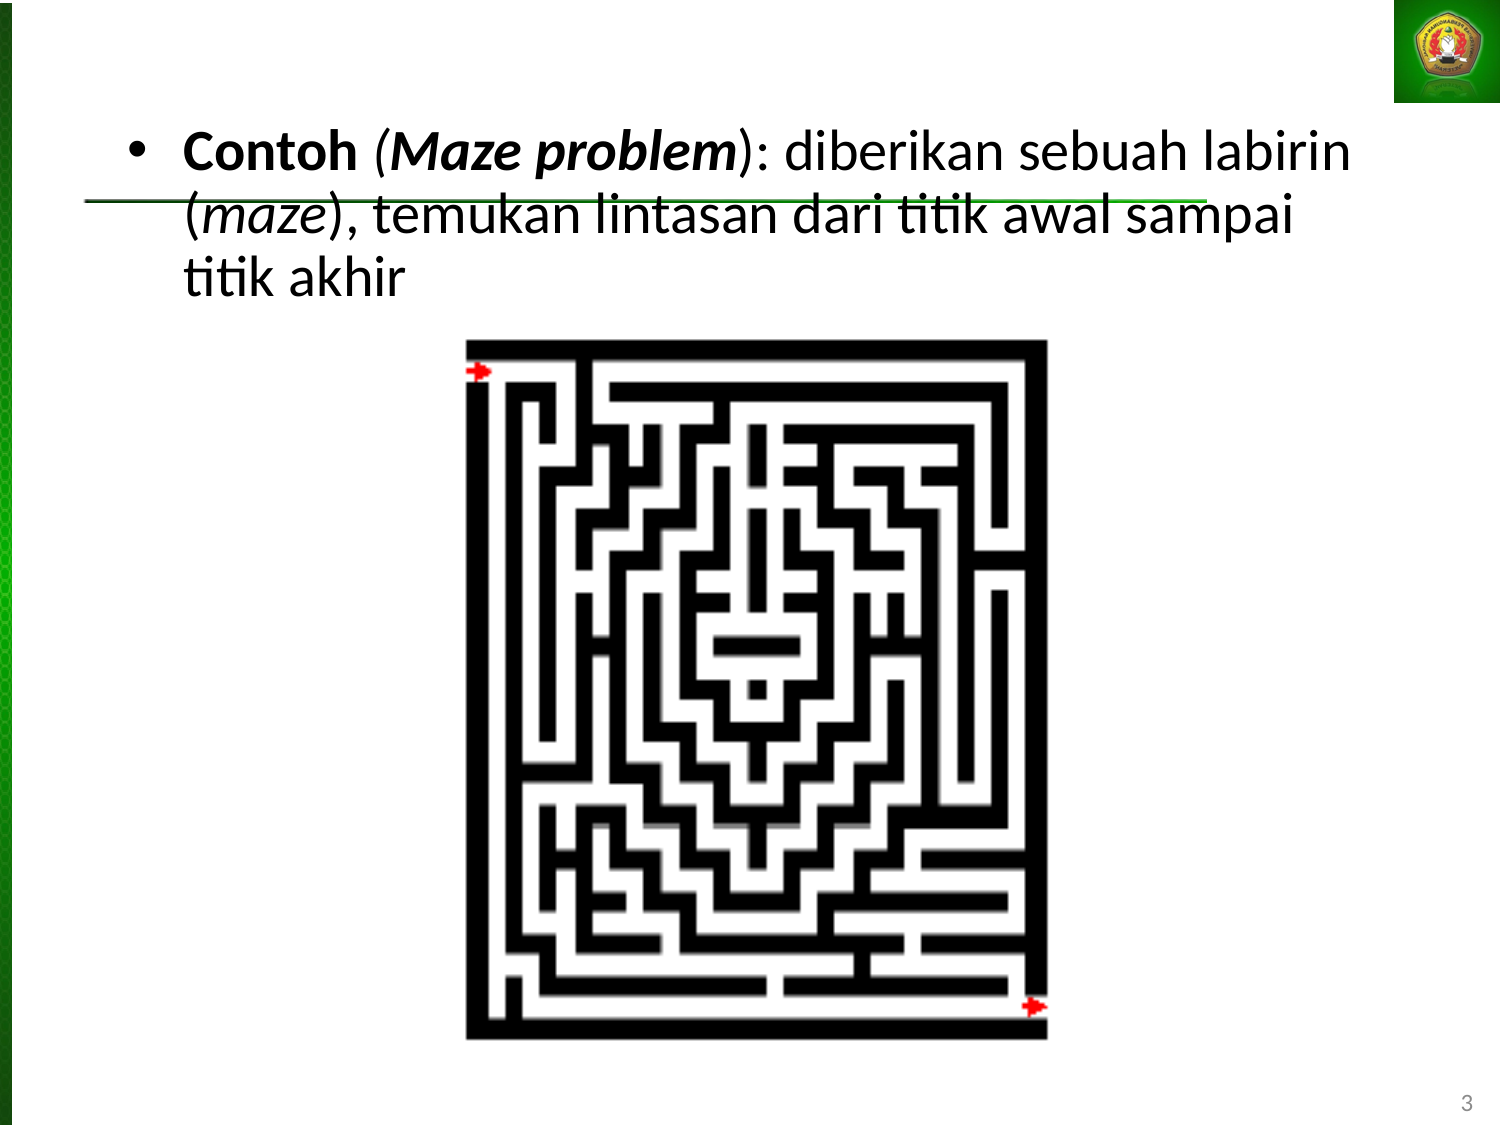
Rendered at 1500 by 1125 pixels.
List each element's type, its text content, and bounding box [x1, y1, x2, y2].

picture [0, 3, 12, 1125]
picture [82, 199, 112, 203]
picture [424, 324, 1082, 1063]
picture [1394, 0, 1500, 103]
slide_number 3 [1148, 1078, 1489, 1125]
list Contoh (Maze problem): diberikan sebuah labirin (maze), temukan lintasan dari titik awal sampai titik akhir [112, 112, 1388, 1000]
